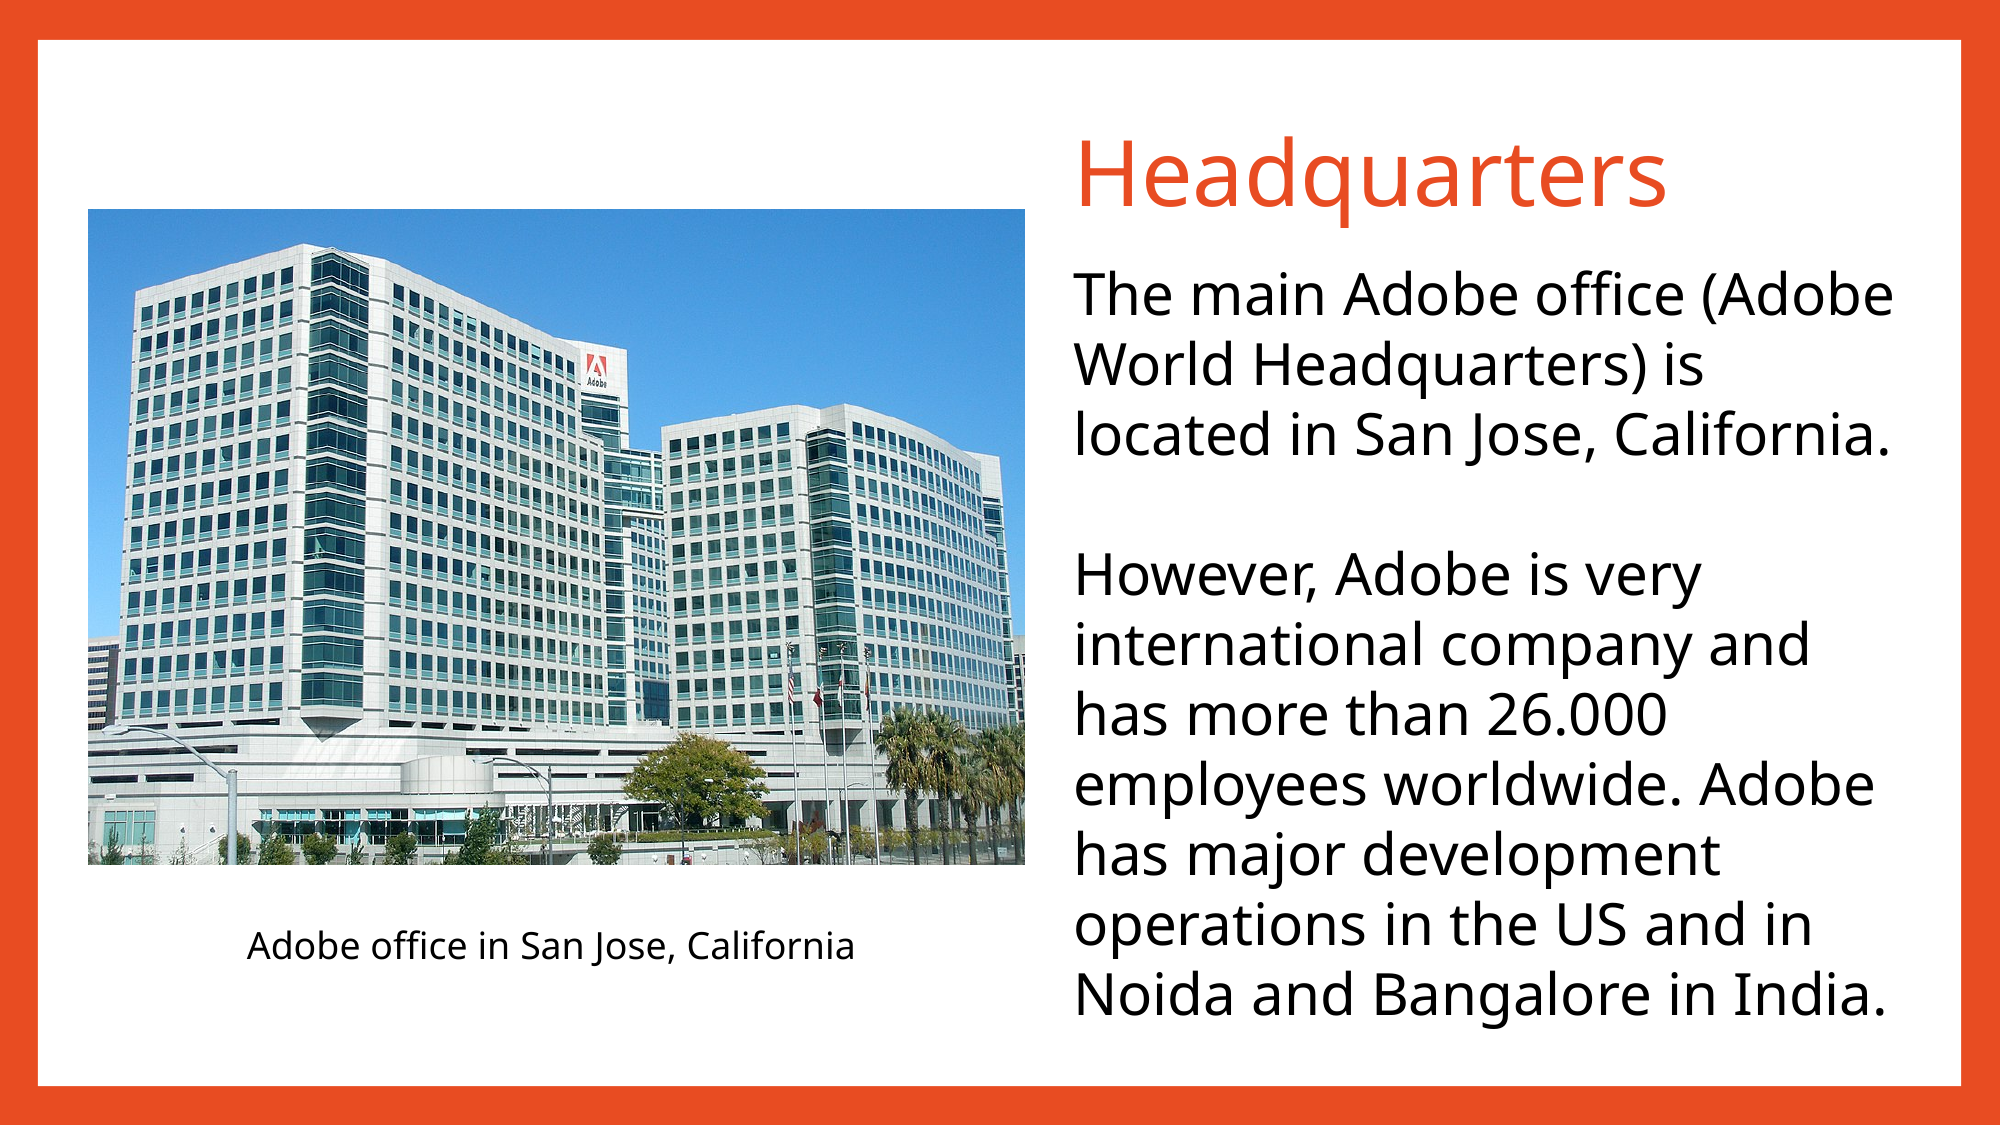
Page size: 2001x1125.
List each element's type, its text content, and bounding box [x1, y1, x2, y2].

picture [88, 209, 1026, 866]
text_box The main Adobe office (Adobe World Headquarters) is located in San Jose, California. However, Adobe is very international company and has more than 26.000 employees worldwide. Adobe has major development operations in the US and in Noida and Bangalore in India. [1058, 249, 1912, 1080]
text_box Adobe office in San Jose, California [232, 914, 882, 975]
text_box Headquarters [1058, 107, 2000, 232]
